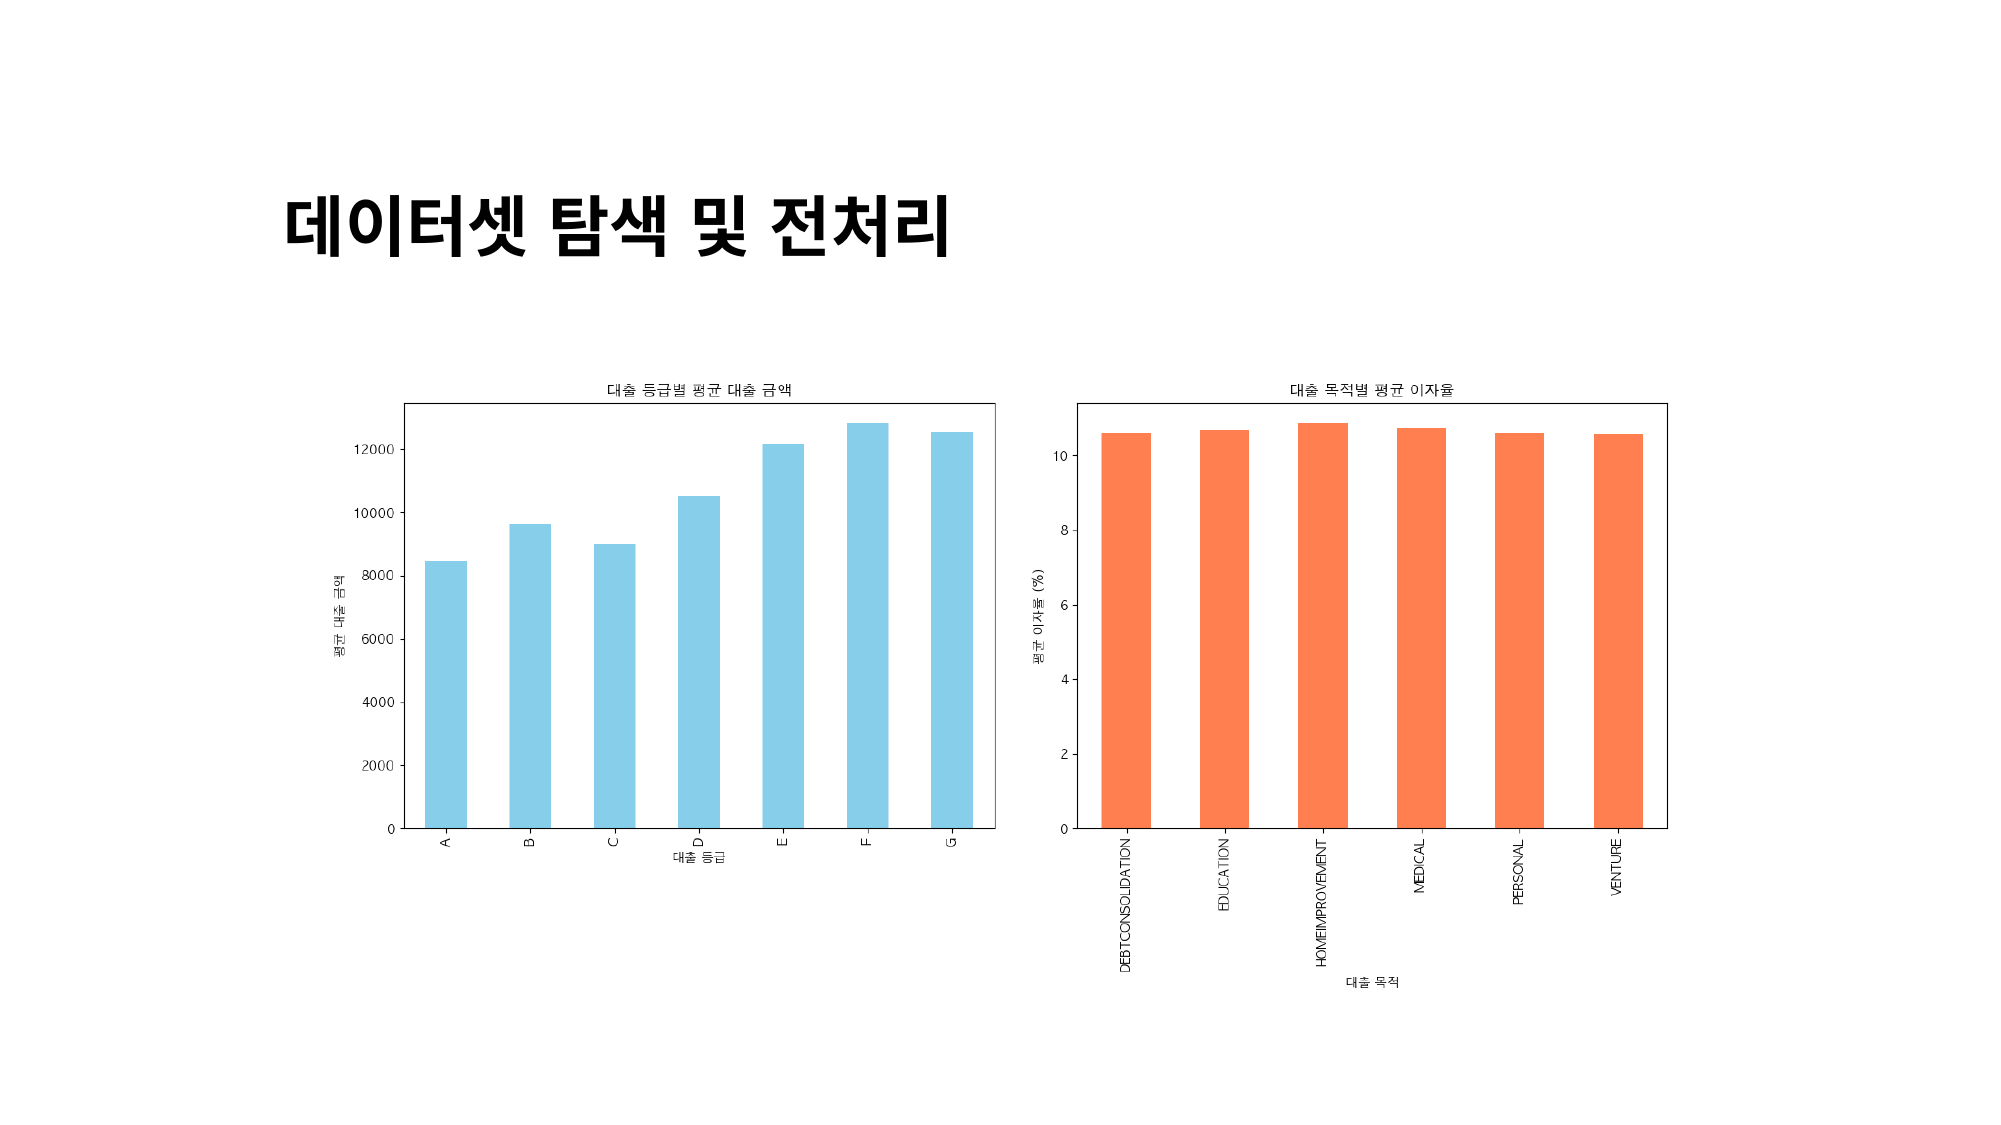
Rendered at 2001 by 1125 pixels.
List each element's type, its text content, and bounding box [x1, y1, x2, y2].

title 데이터셋 탐색 및 전처리 [268, 112, 1732, 338]
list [325, 351, 1675, 994]
